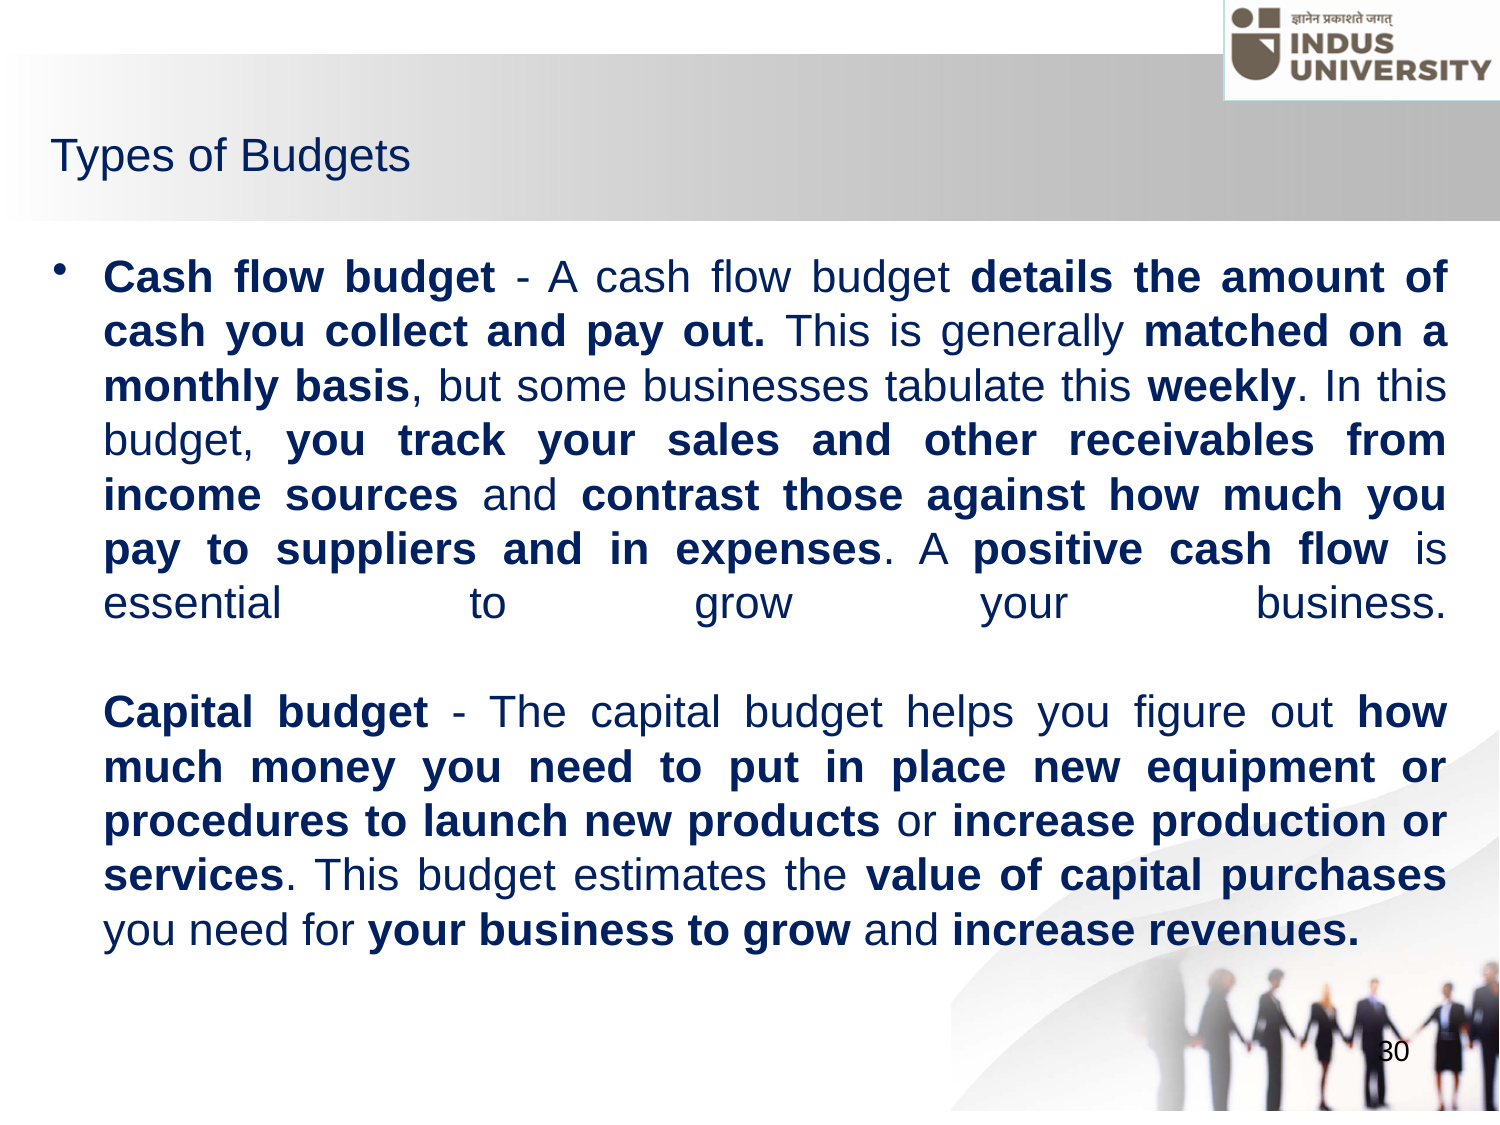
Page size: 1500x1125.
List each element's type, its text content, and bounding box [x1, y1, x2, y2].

picture [1224, 0, 1500, 100]
slide_number 30 [1074, 1024, 1425, 1103]
title Types of Budgets [0, 99, 1500, 193]
list Cash flow budget - A cash flow budget details the amount of cash you collect and pay out. This is generally matched on a monthly basis, but some businesses tabulate this weekly. In this budget, you track your sales and other receivables from income sources and contrast those against how much you pay to suppliers and in expenses. A positive cash flow is essential to grow your business. Capital budget - The capital budget helps you figure out how much money you need to put in place new equipment or procedures to launch new products or increase production or services. This budget estimates the value of capital purchases you need for your business to grow and increase revenues. [37, 239, 1463, 1006]
picture [951, 728, 1499, 1111]
